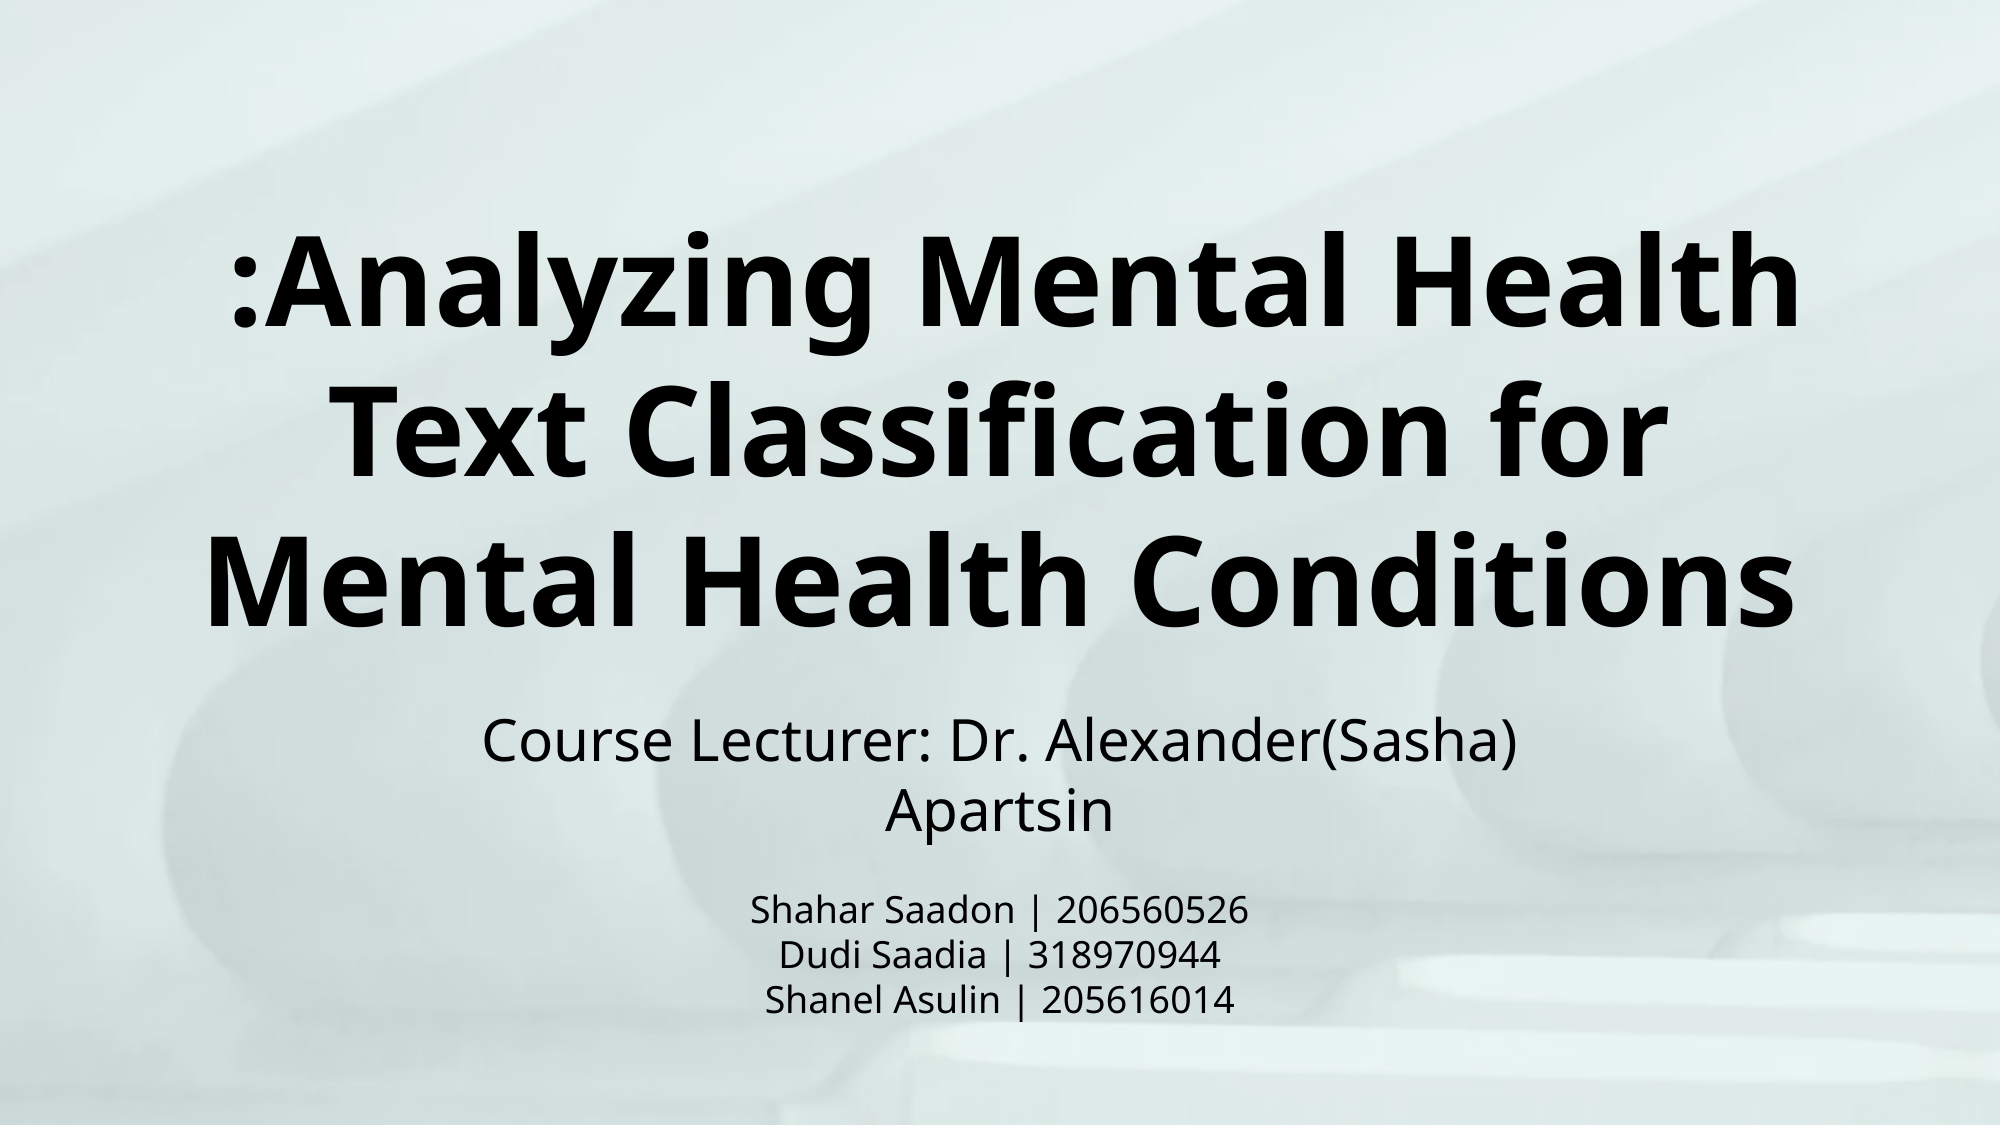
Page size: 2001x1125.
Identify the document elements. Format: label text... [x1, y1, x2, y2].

text_box Shahar Saadon | 206560526 Dudi Saadia | 318970944 Shanel Asulin | 205616014 [735, 878, 1265, 1029]
text_box Analyzing Mental Health: Text Classification for Mental Health Conditions [101, 194, 1899, 660]
text_box Course Lecturer: Dr. Alexander(Sasha) Apartsin [406, 695, 1594, 851]
